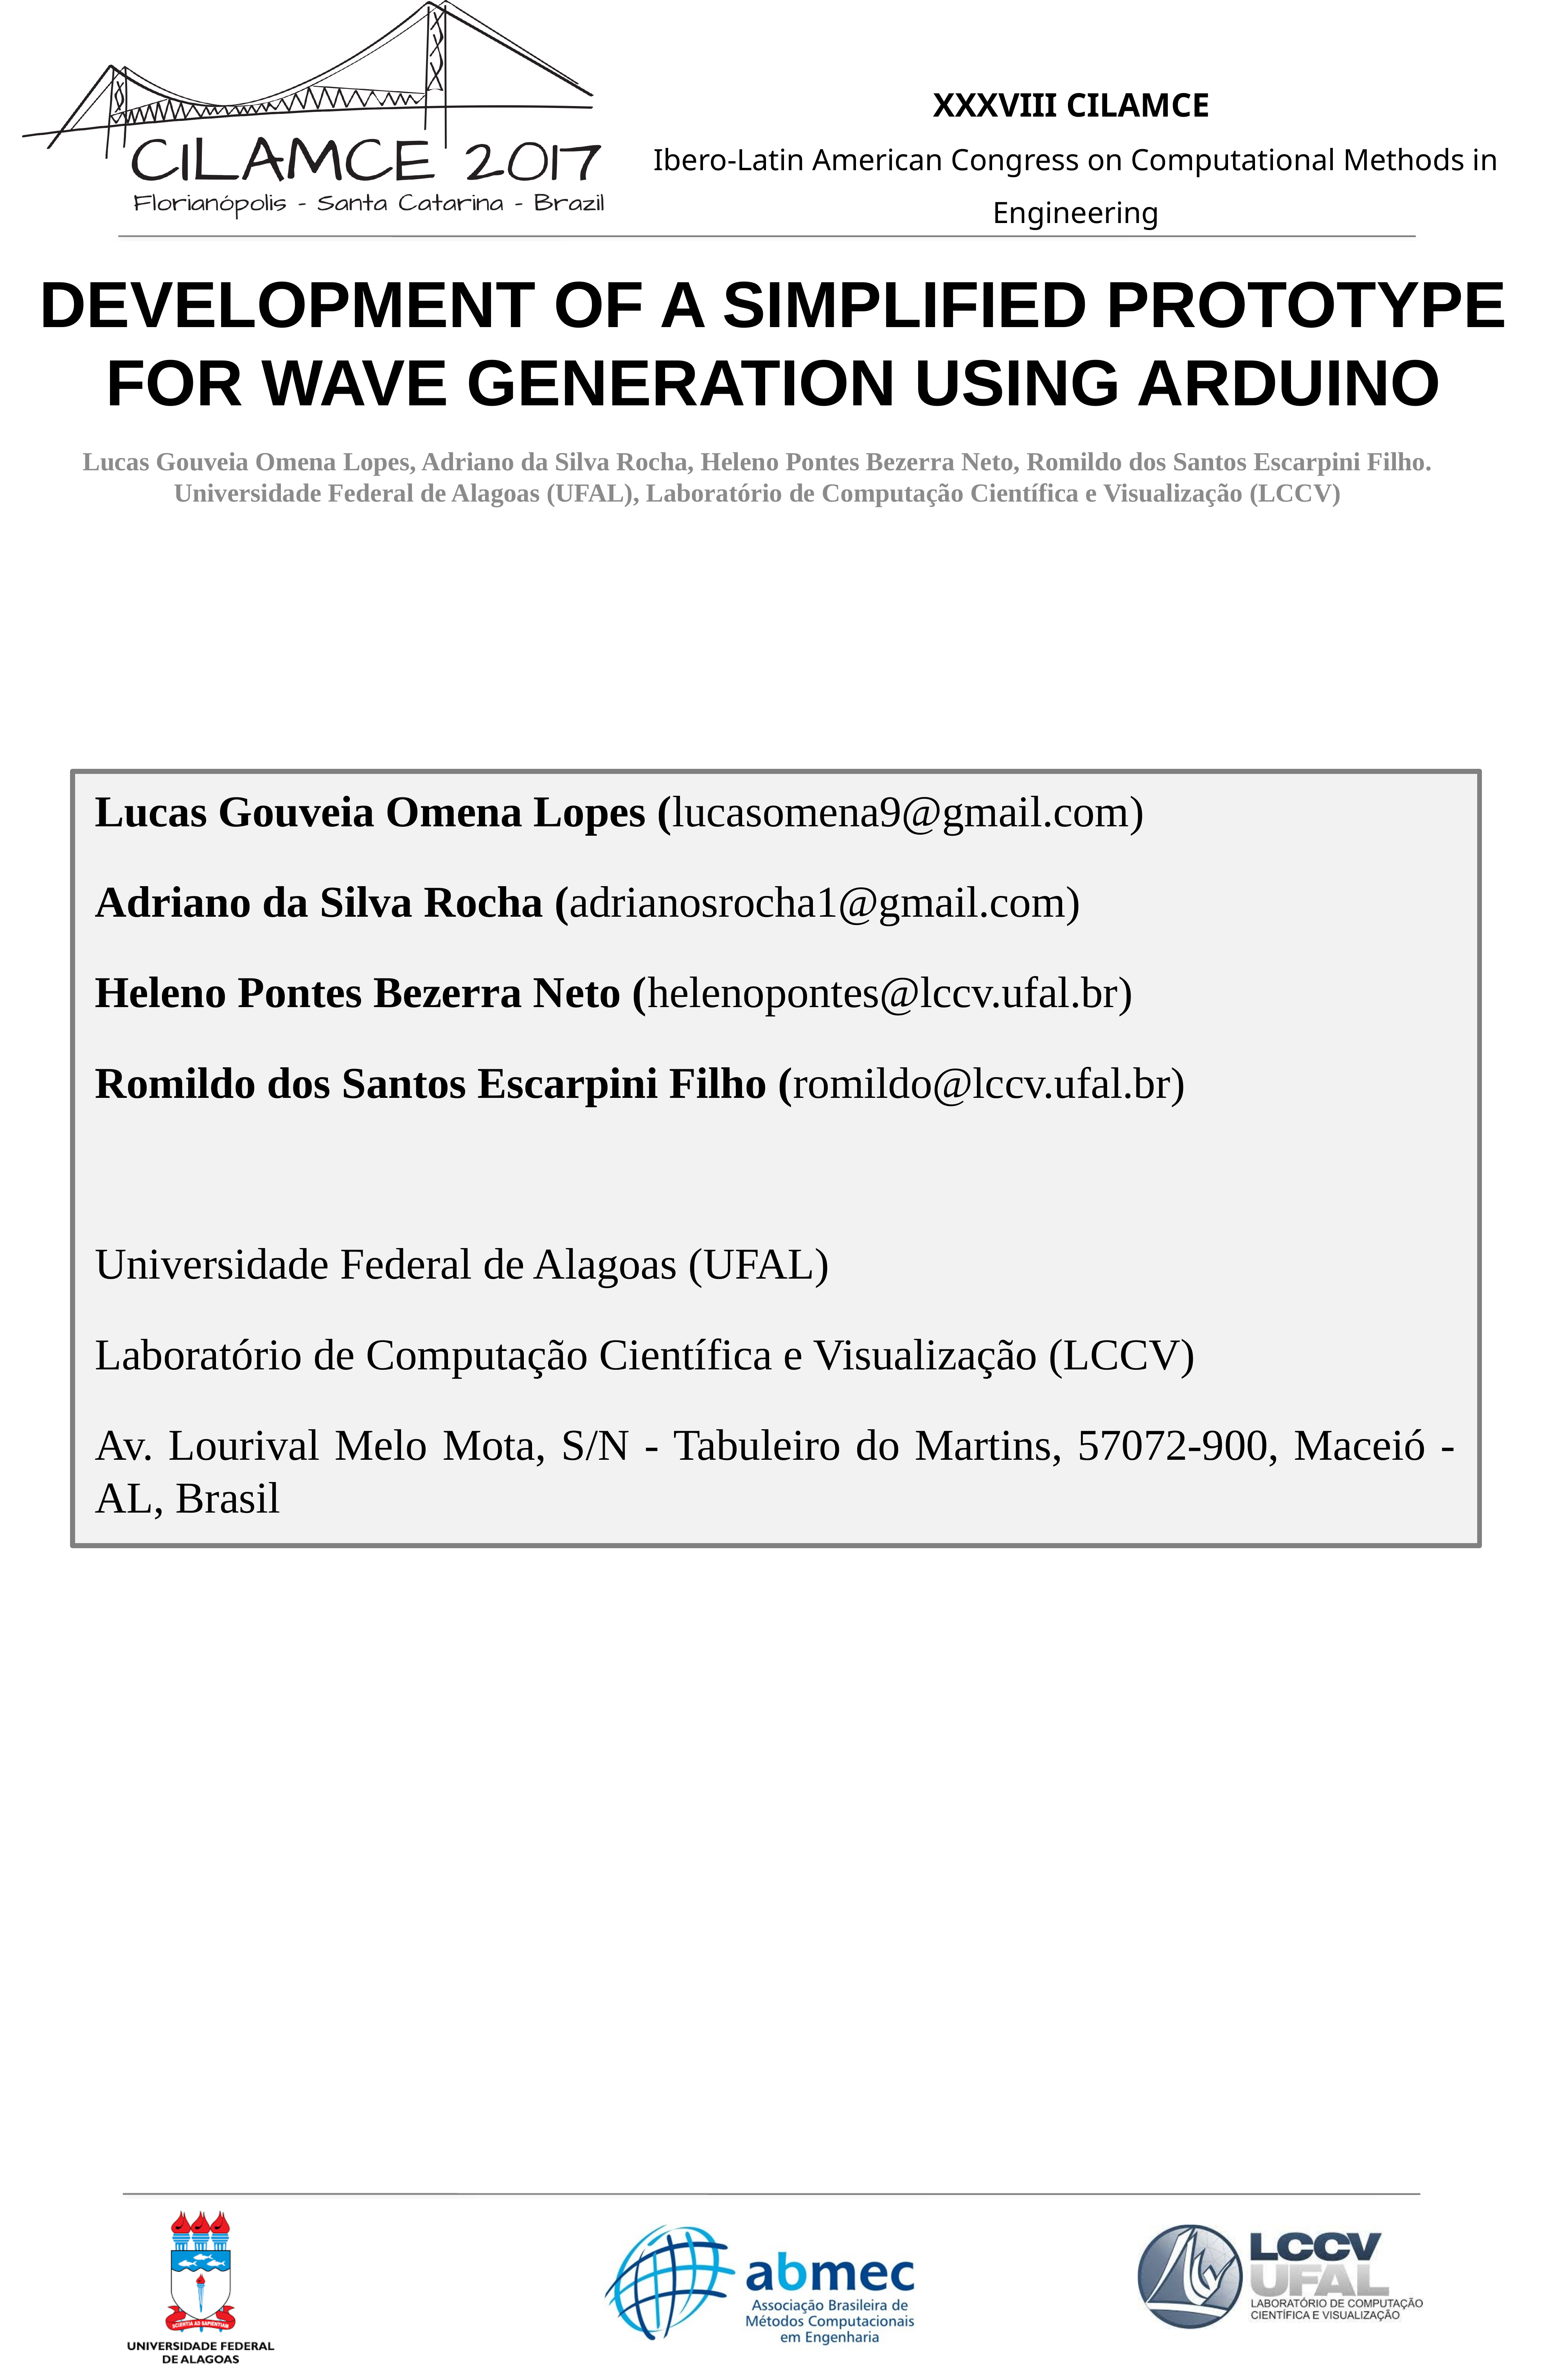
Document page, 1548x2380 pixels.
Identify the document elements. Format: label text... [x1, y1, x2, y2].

picture [1137, 2224, 1423, 2330]
picture [22, 0, 604, 220]
picture [603, 2223, 919, 2351]
picture [118, 2204, 284, 2370]
text_box Lucas Gouveia Omena Lopes (lucasomena9@gmail.com) Adriano da Silva Rocha (adrianosrocha1@gmail.com) Heleno Pontes Bezerra Neto (helenopontes@lccv.ufal.br) Romildo dos Santos Escarpini Filho (romildo@lccv.ufal.br) Universidade Federal de Alagoas (UFAL) Laboratório de Computação Científica e Visualização (LCCV) Av. Lourival Melo Mota, S/N - Tabuleiro do Martins, 57072-900, Maceió - AL, Brasil [72, 771, 1480, 1546]
subtitle Lucas Gouveia Omena Lopes, Adriano da Silva Rocha, Heleno Pontes Bezerra Neto, Romildo dos Santos Escarpini Filho. Universidade Federal de Alagoas (UFAL), Laboratório de Computação Científica e Visualização (LCCV) [0, 433, 1516, 509]
title Development of a Simplified Prototype for Wave Generation Using Arduino [0, 277, 1548, 403]
text_box XXXVIII CILAMCE Ibero-Latin American Congress on Computational Methods in Engineering [604, 62, 1548, 300]
